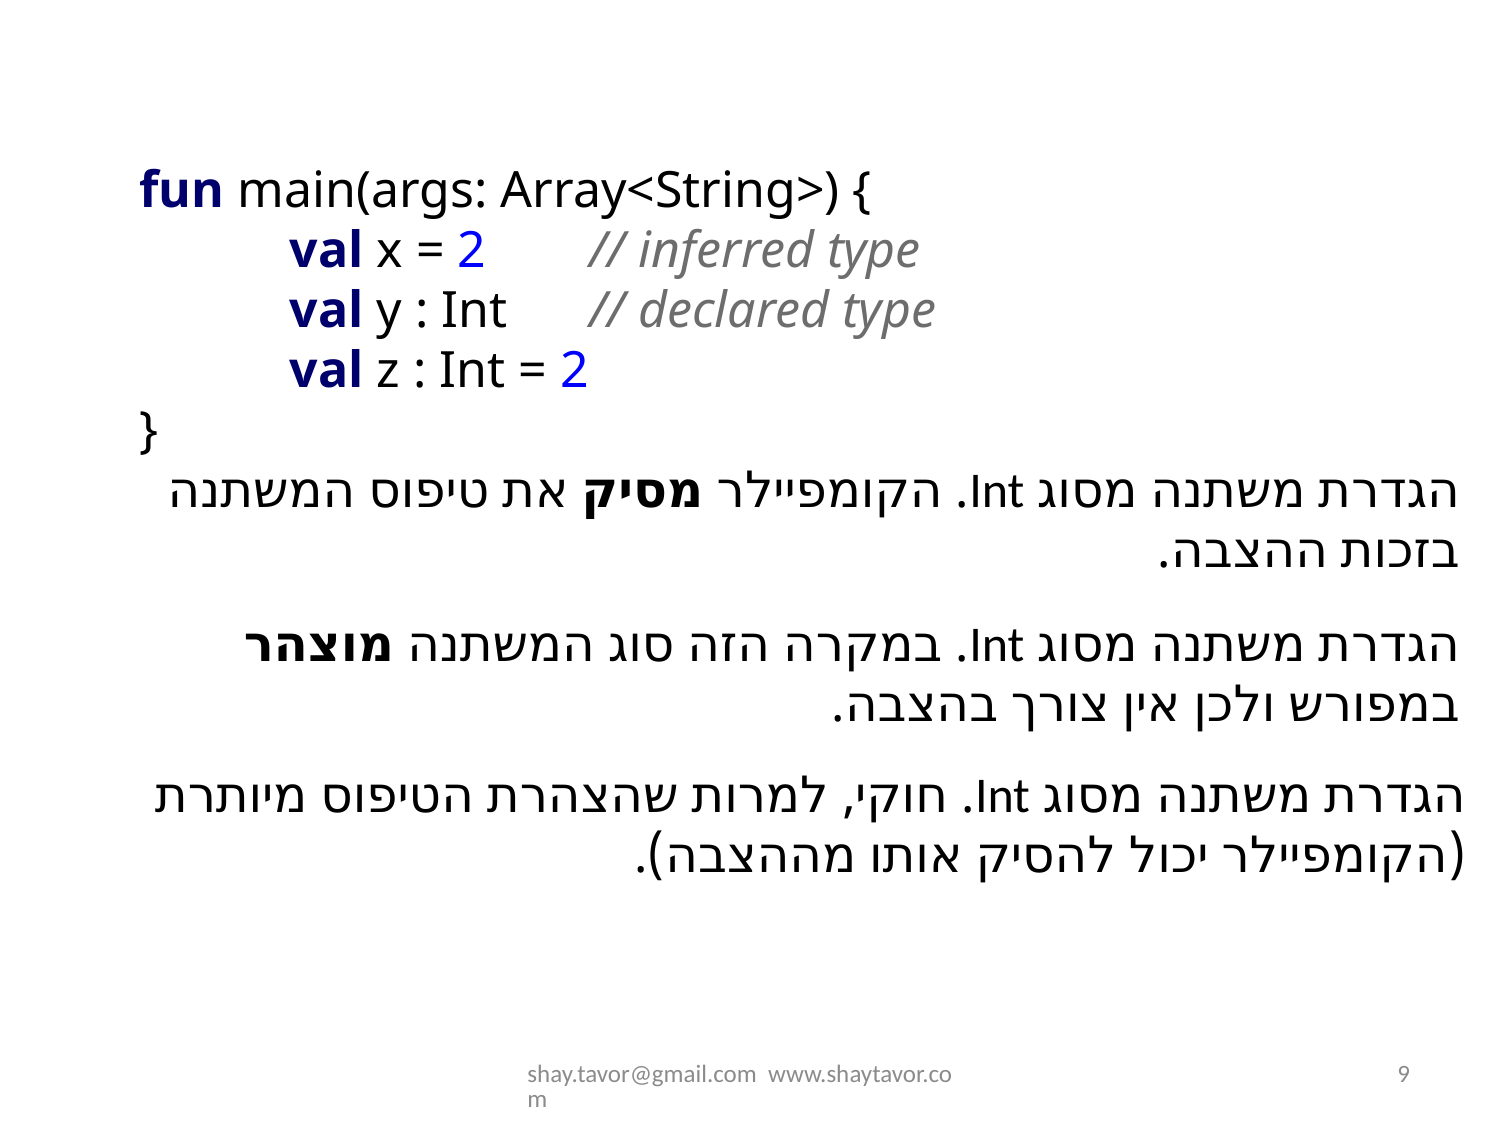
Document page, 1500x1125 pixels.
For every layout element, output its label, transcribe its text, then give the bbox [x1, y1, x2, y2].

text_box fun main(args: Array<String>) { val x = 2 // inferred type val y : Int // declared type val z : Int = 2 } [124, 149, 1238, 449]
text_box הגדרת משתנה מסוג Int. במקרה הזה סוג המשתנה מוצהר במפורש ולכן אין צורך בהצבה. [99, 603, 1475, 739]
footer shay.tavor@gmail.com www.shaytavor.com [512, 1042, 988, 1103]
slide_number 9 [1074, 1042, 1425, 1103]
text_box הגדרת משתנה מסוג Int. חוקי, למרות שהצהרת הטיפוס מיותרת (הקומפיילר יכול להסיק אותו מההצבה). [105, 755, 1481, 890]
text_box הגדרת משתנה מסוג Int. הקומפיילר מסיק את טיפוס המשתנה בזכות ההצבה. [99, 449, 1475, 585]
